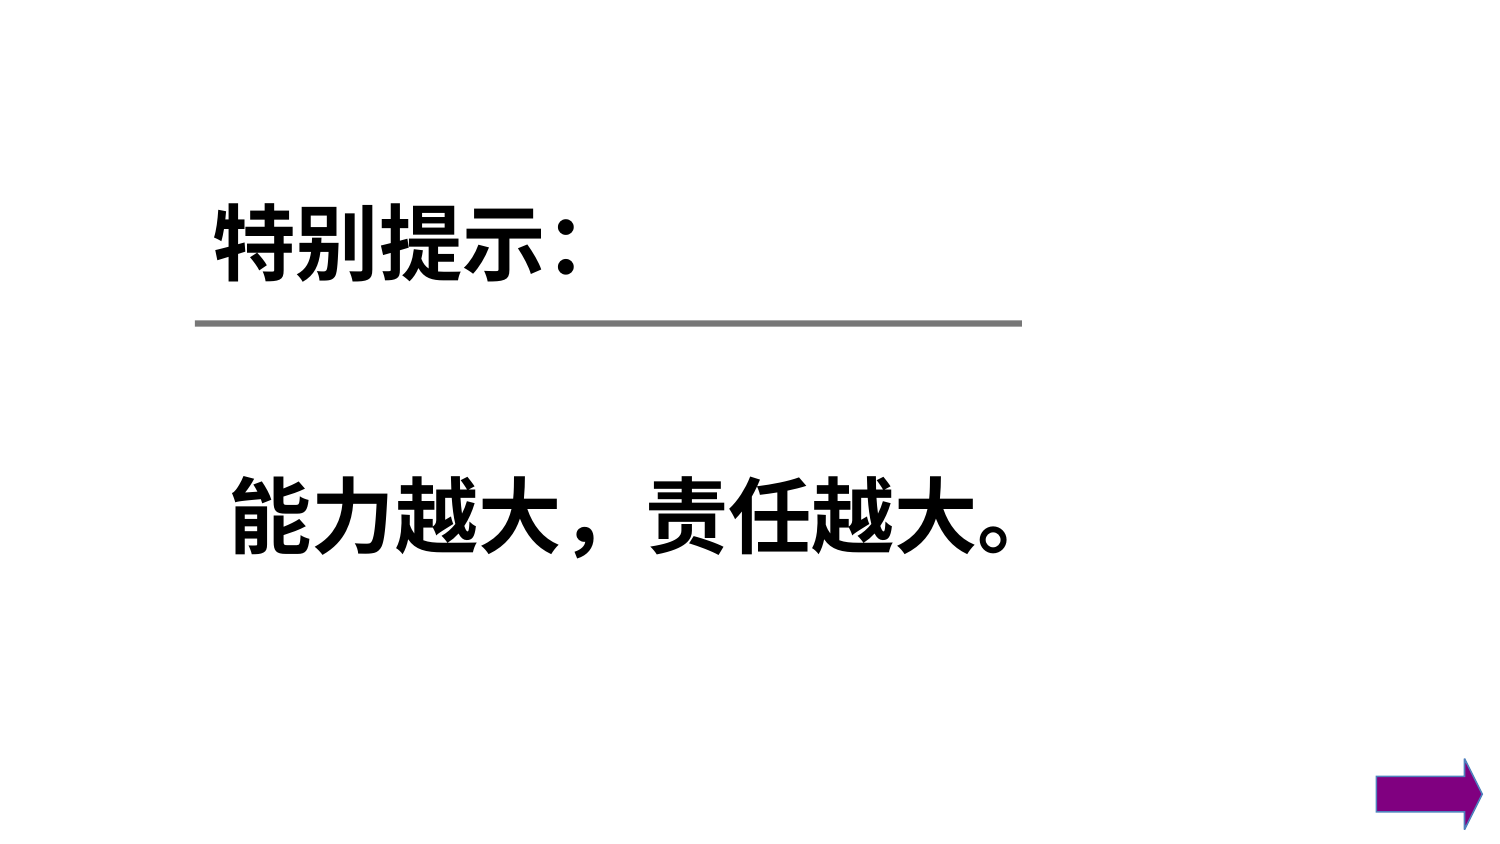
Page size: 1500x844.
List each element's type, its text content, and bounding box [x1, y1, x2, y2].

text_box [1376, 758, 1483, 830]
text_box 特别提示： 能力越大，责任越大。 [88, 94, 1464, 578]
